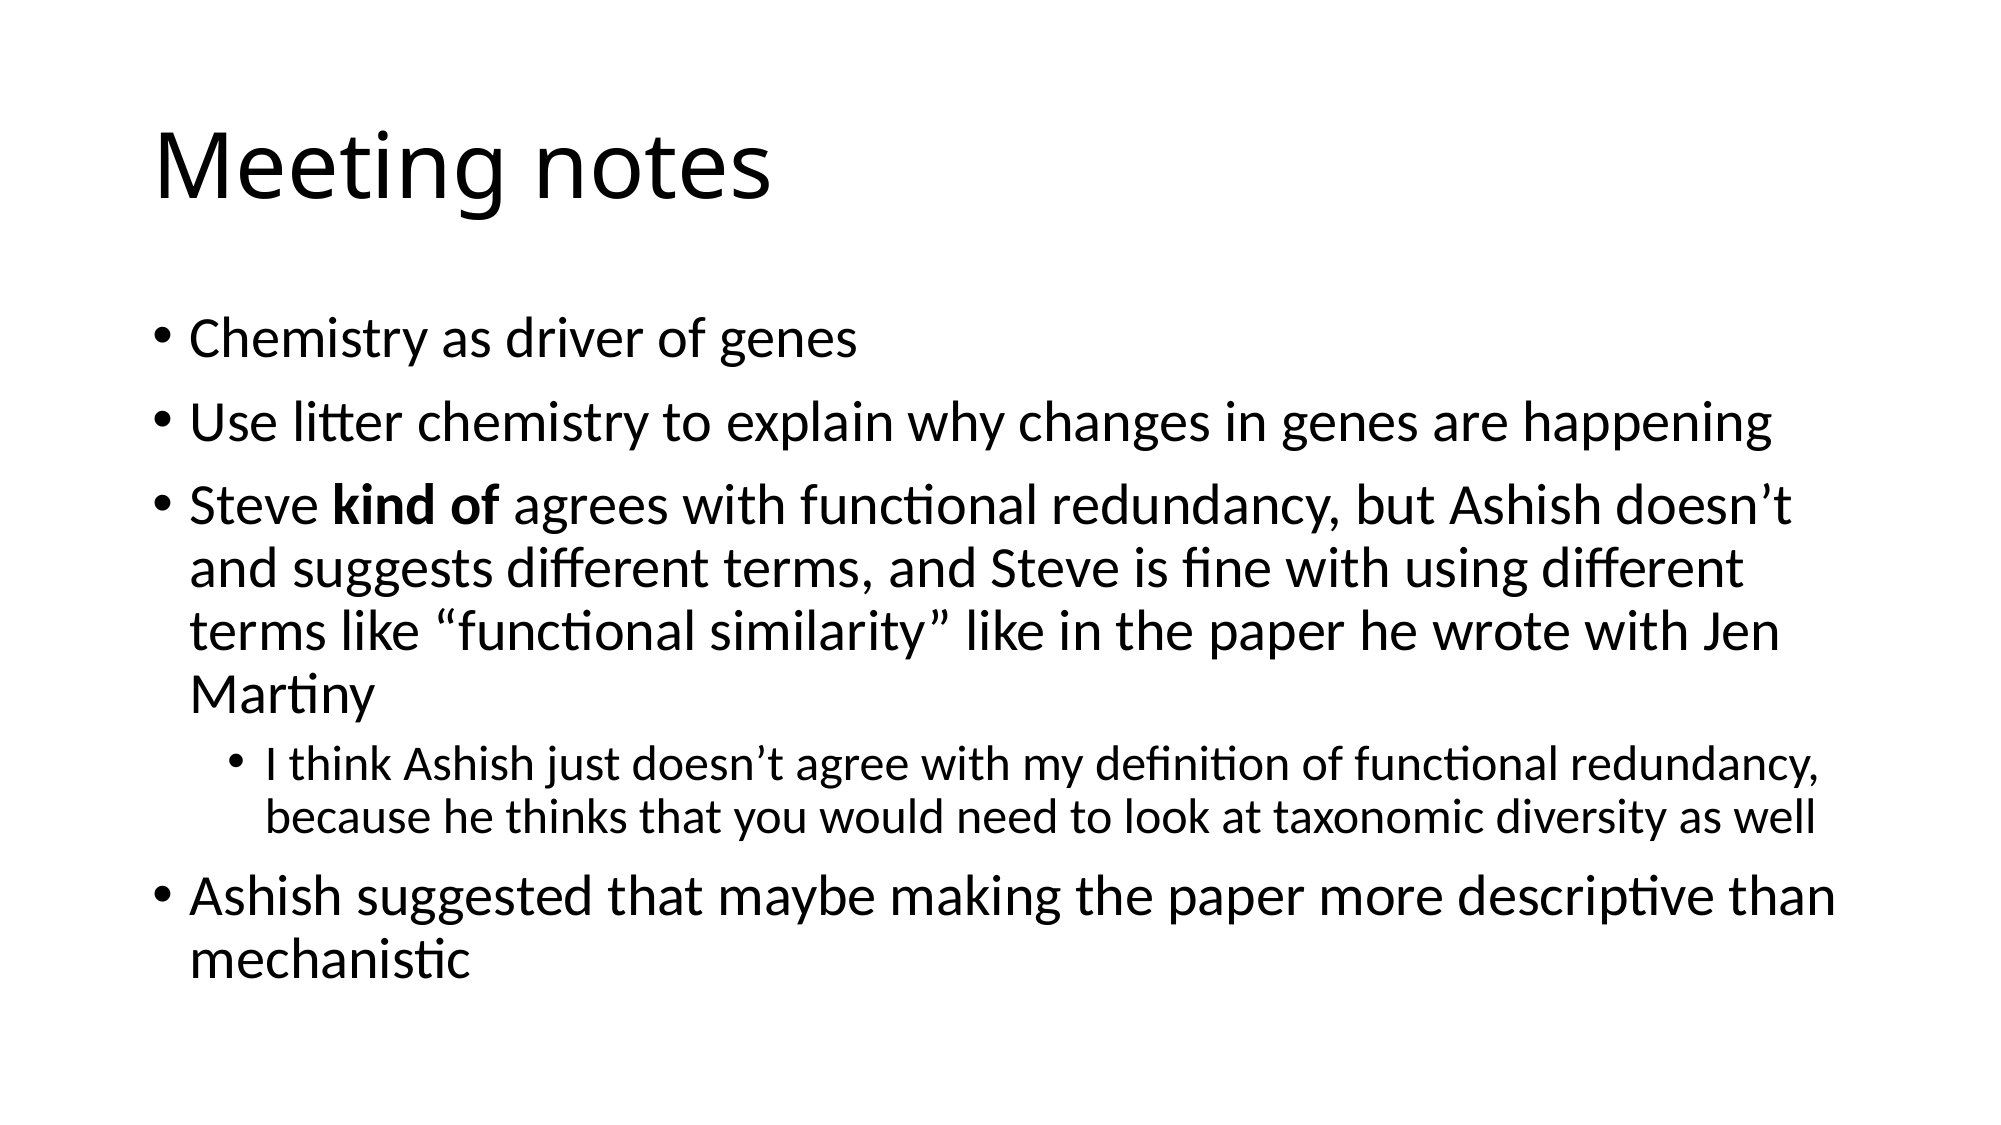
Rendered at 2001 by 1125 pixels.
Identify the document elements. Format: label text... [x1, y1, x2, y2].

list Chemistry as driver of genes Use litter chemistry to explain why changes in genes are happening Steve kind of agrees with functional redundancy, but Ashish doesn’t and suggests different terms, and Steve is fine with using different terms like “functional similarity” like in the paper he wrote with Jen Martiny I think Ashish just doesn’t agree with my definition of functional redundancy, because he thinks that you would need to look at taxonomic diversity as well Ashish suggested that maybe making the paper more descriptive than mechanistic [137, 299, 1863, 1014]
title Meeting notes [137, 59, 1863, 278]
